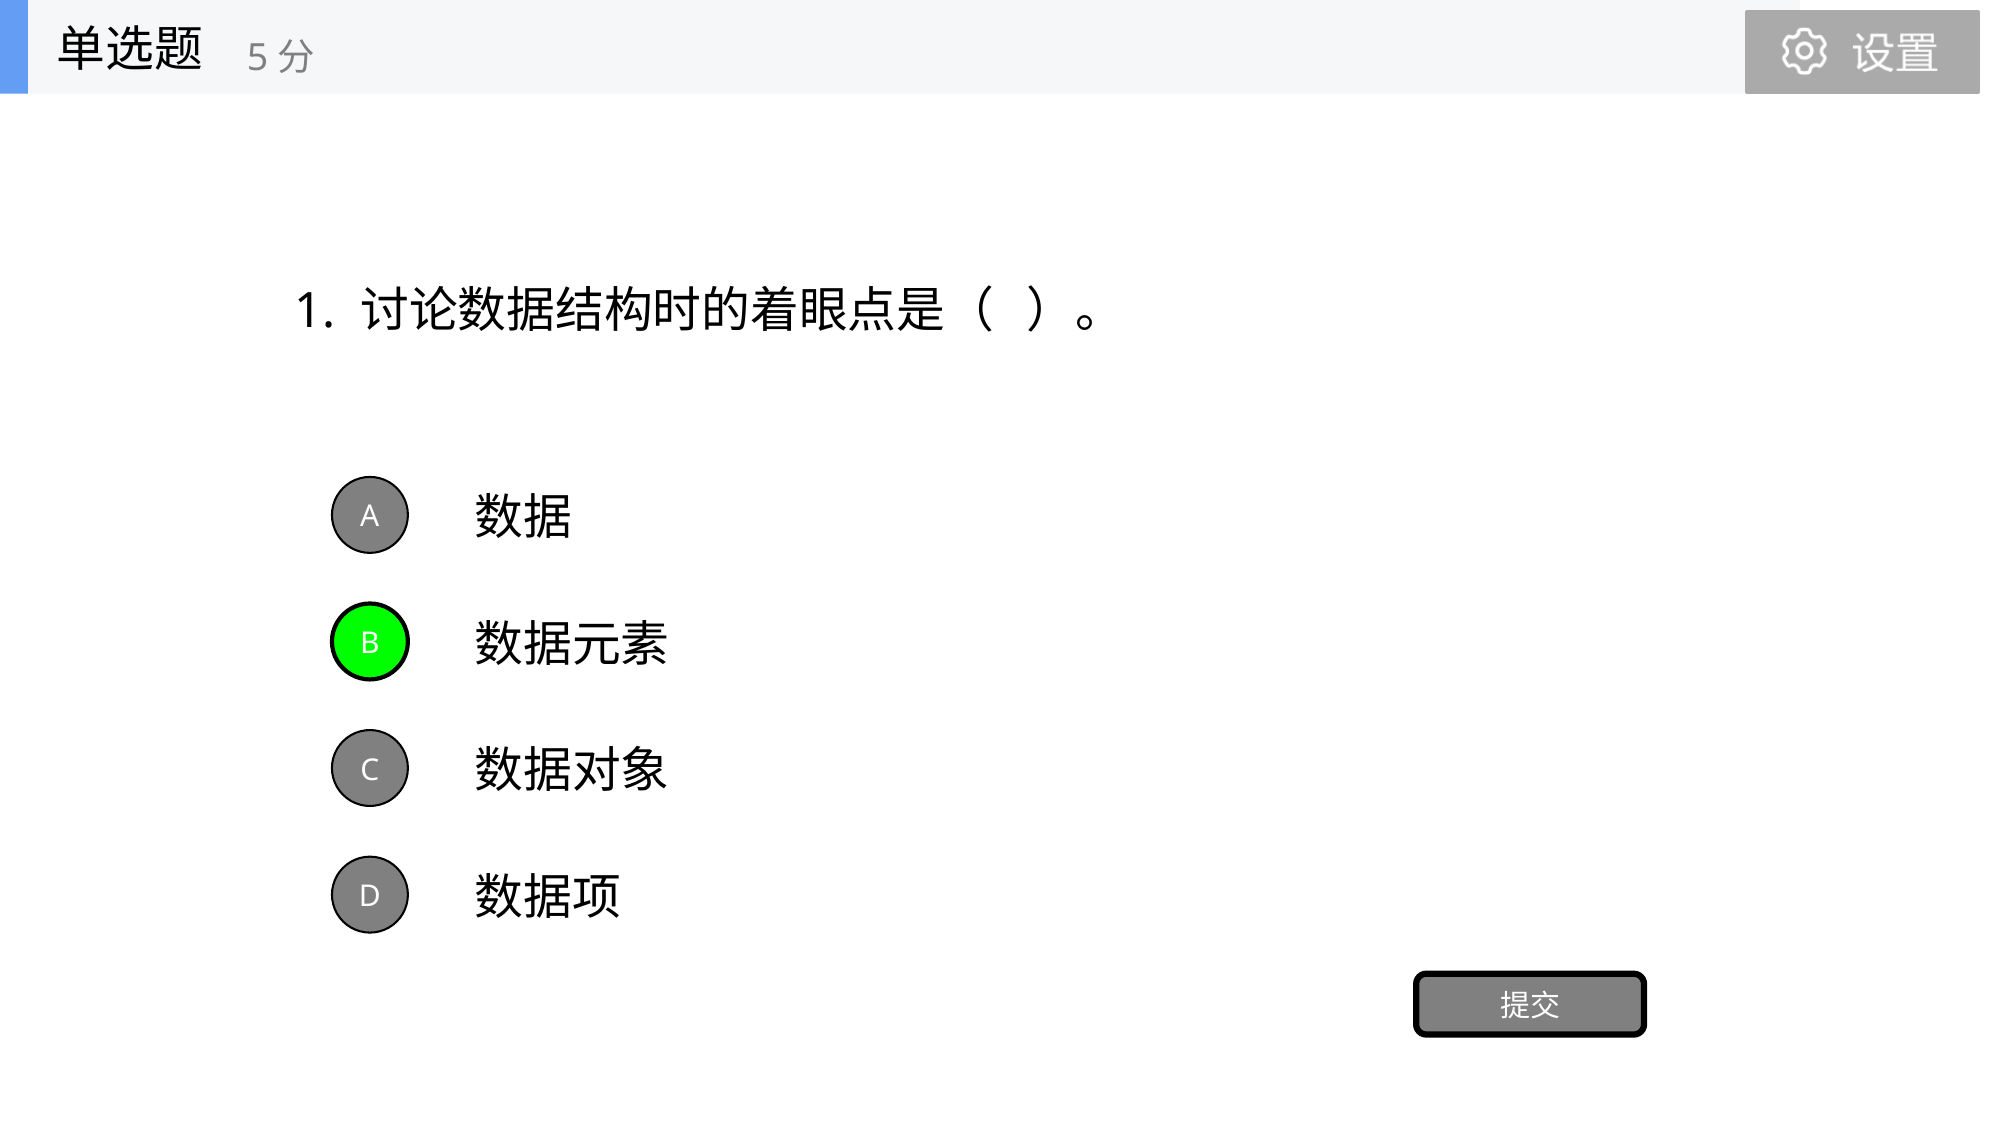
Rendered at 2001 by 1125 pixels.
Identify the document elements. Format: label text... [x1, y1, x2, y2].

text_box 数据元素 [459, 594, 1720, 689]
text_box A [330, 475, 409, 554]
text_box 1. 讨论数据结构时的着眼点是（ ）。 [279, 149, 1720, 467]
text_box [0, 0, 1800, 94]
text_box B [330, 602, 409, 681]
text_box 数据对象 [459, 720, 1720, 816]
text_box D [330, 855, 409, 934]
text_box 数据 [459, 467, 1720, 563]
text_box C [330, 729, 409, 808]
picture [1745, 10, 1980, 94]
text_box 数据项 [459, 847, 1720, 943]
text_box 提交 [1415, 972, 1646, 1036]
